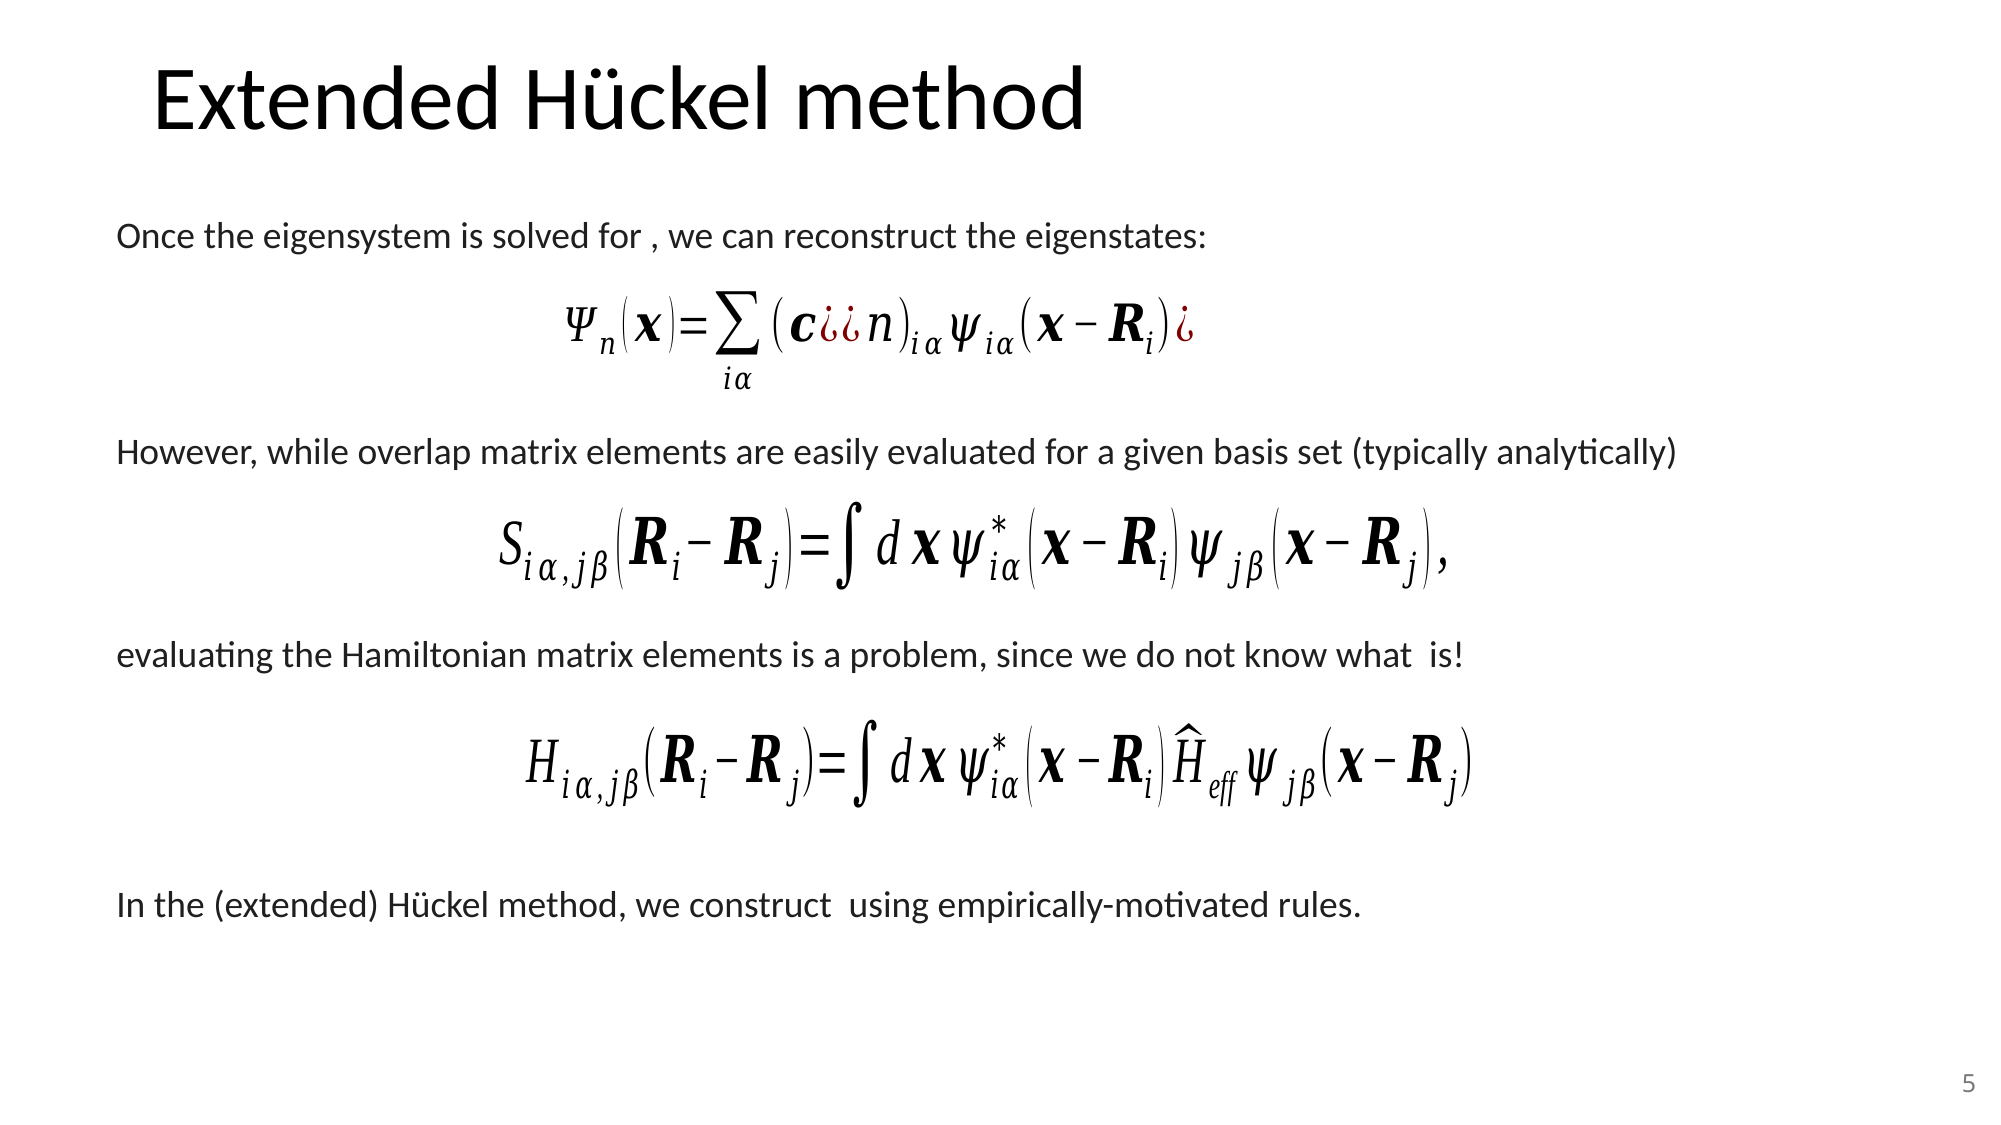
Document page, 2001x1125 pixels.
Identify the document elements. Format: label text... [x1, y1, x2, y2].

text_box However, while overlap matrix elements are easily evaluated for a given basis set (typically analytically) [101, 415, 1763, 480]
slide_number 5 [1541, 1054, 1991, 1115]
title Extended Hückel method [137, 39, 1744, 162]
